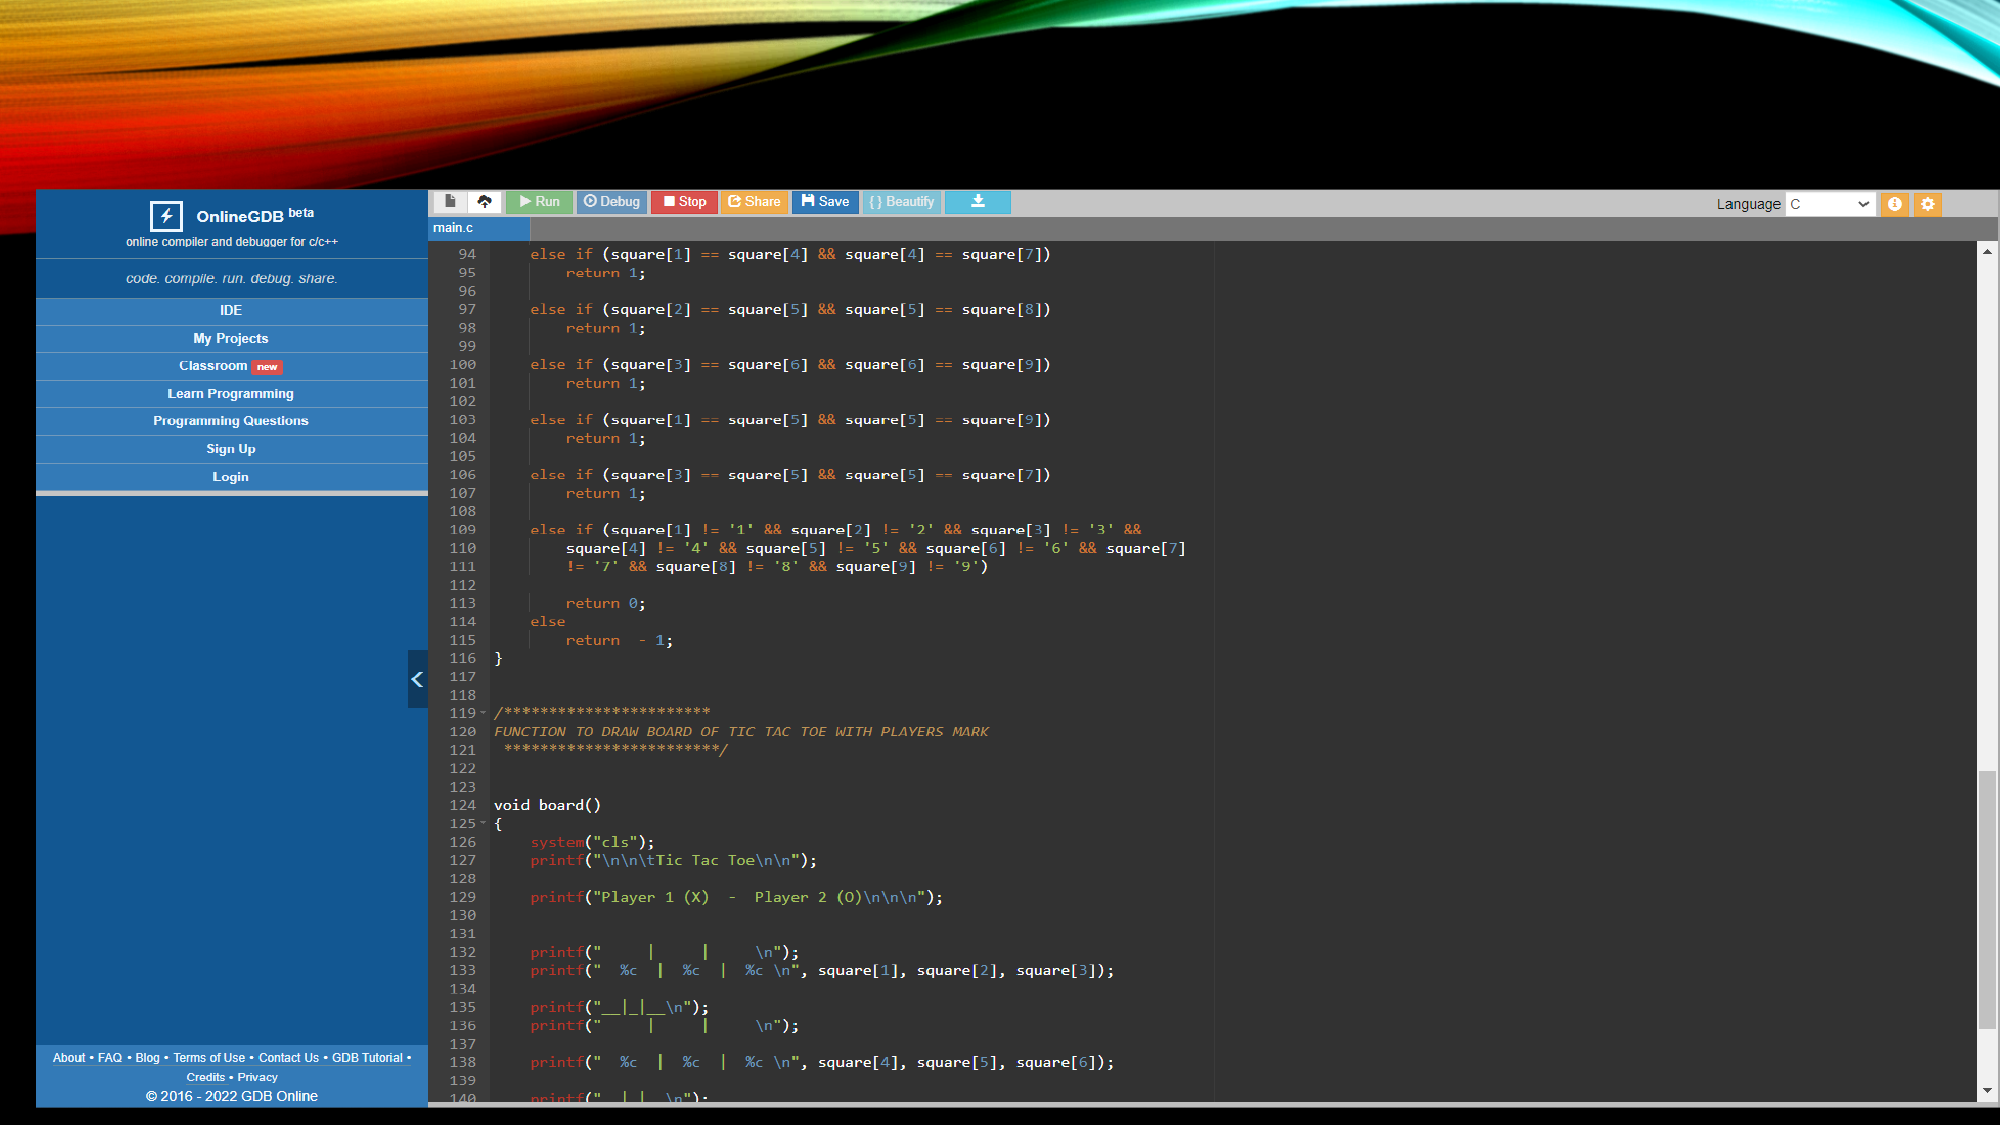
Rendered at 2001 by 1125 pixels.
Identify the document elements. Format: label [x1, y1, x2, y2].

picture [0, 0, 2000, 237]
list [36, 189, 2000, 1108]
